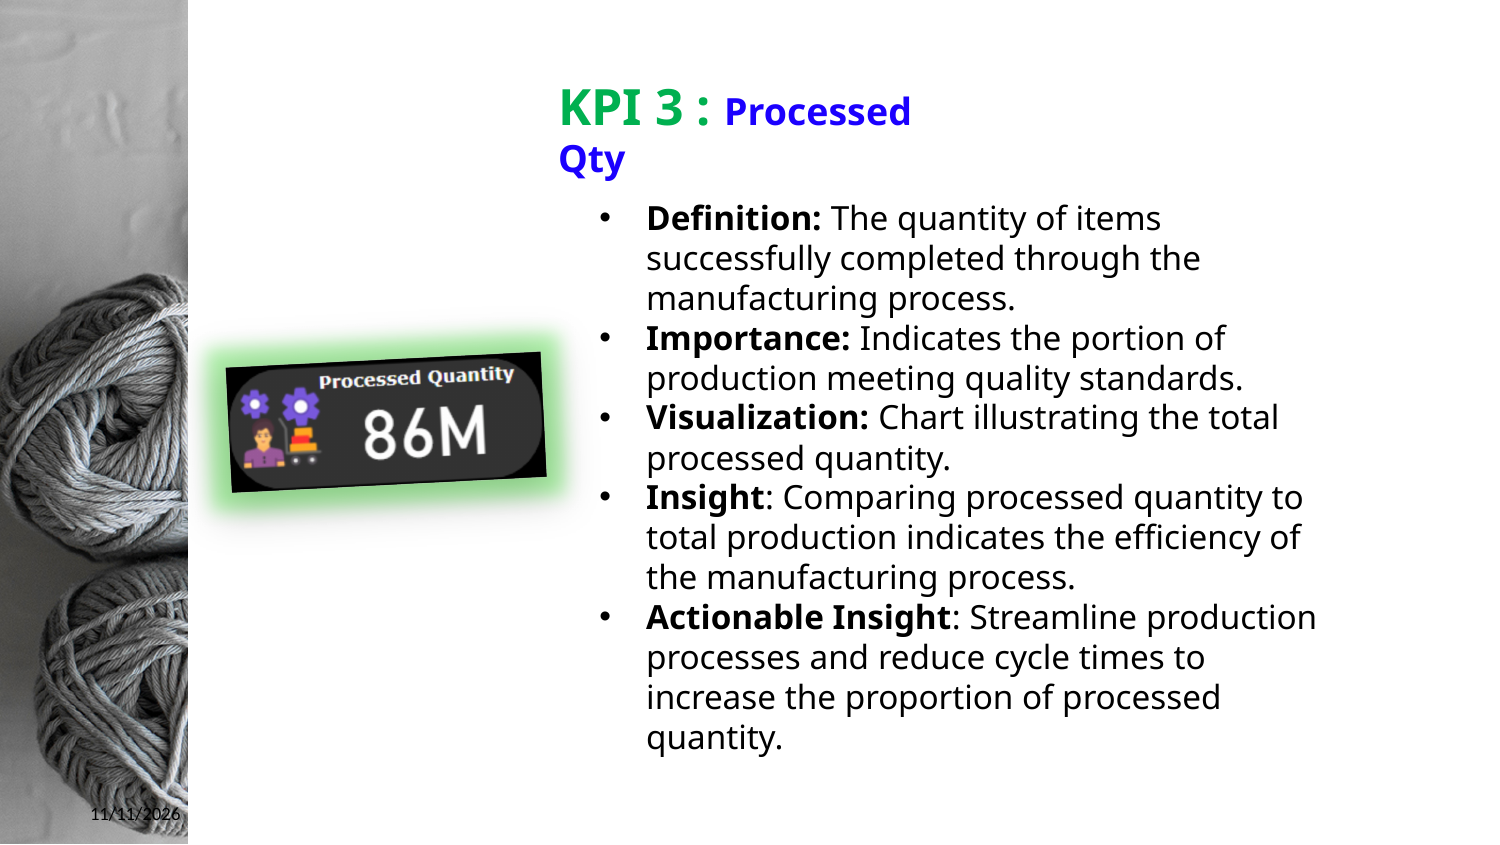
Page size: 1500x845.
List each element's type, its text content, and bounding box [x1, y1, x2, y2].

picture [0, 0, 1500, 844]
text_box KPI 3 : Processed Qty [543, 67, 957, 233]
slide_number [75, 794, 425, 828]
text_box Definition: The quantity of items successfully completed through the manufacturing process. Importance: Indicates the portion of production meeting quality standards. Visualization: Chart illustrating the total processed quantity. Insight: Comparing processed quantity to total production indicates the efficiency of the manufacturing process. Actionable Insight: Streamline production processes and reduce cycle times to increase the proportion of processed quantity. [584, 189, 1353, 804]
